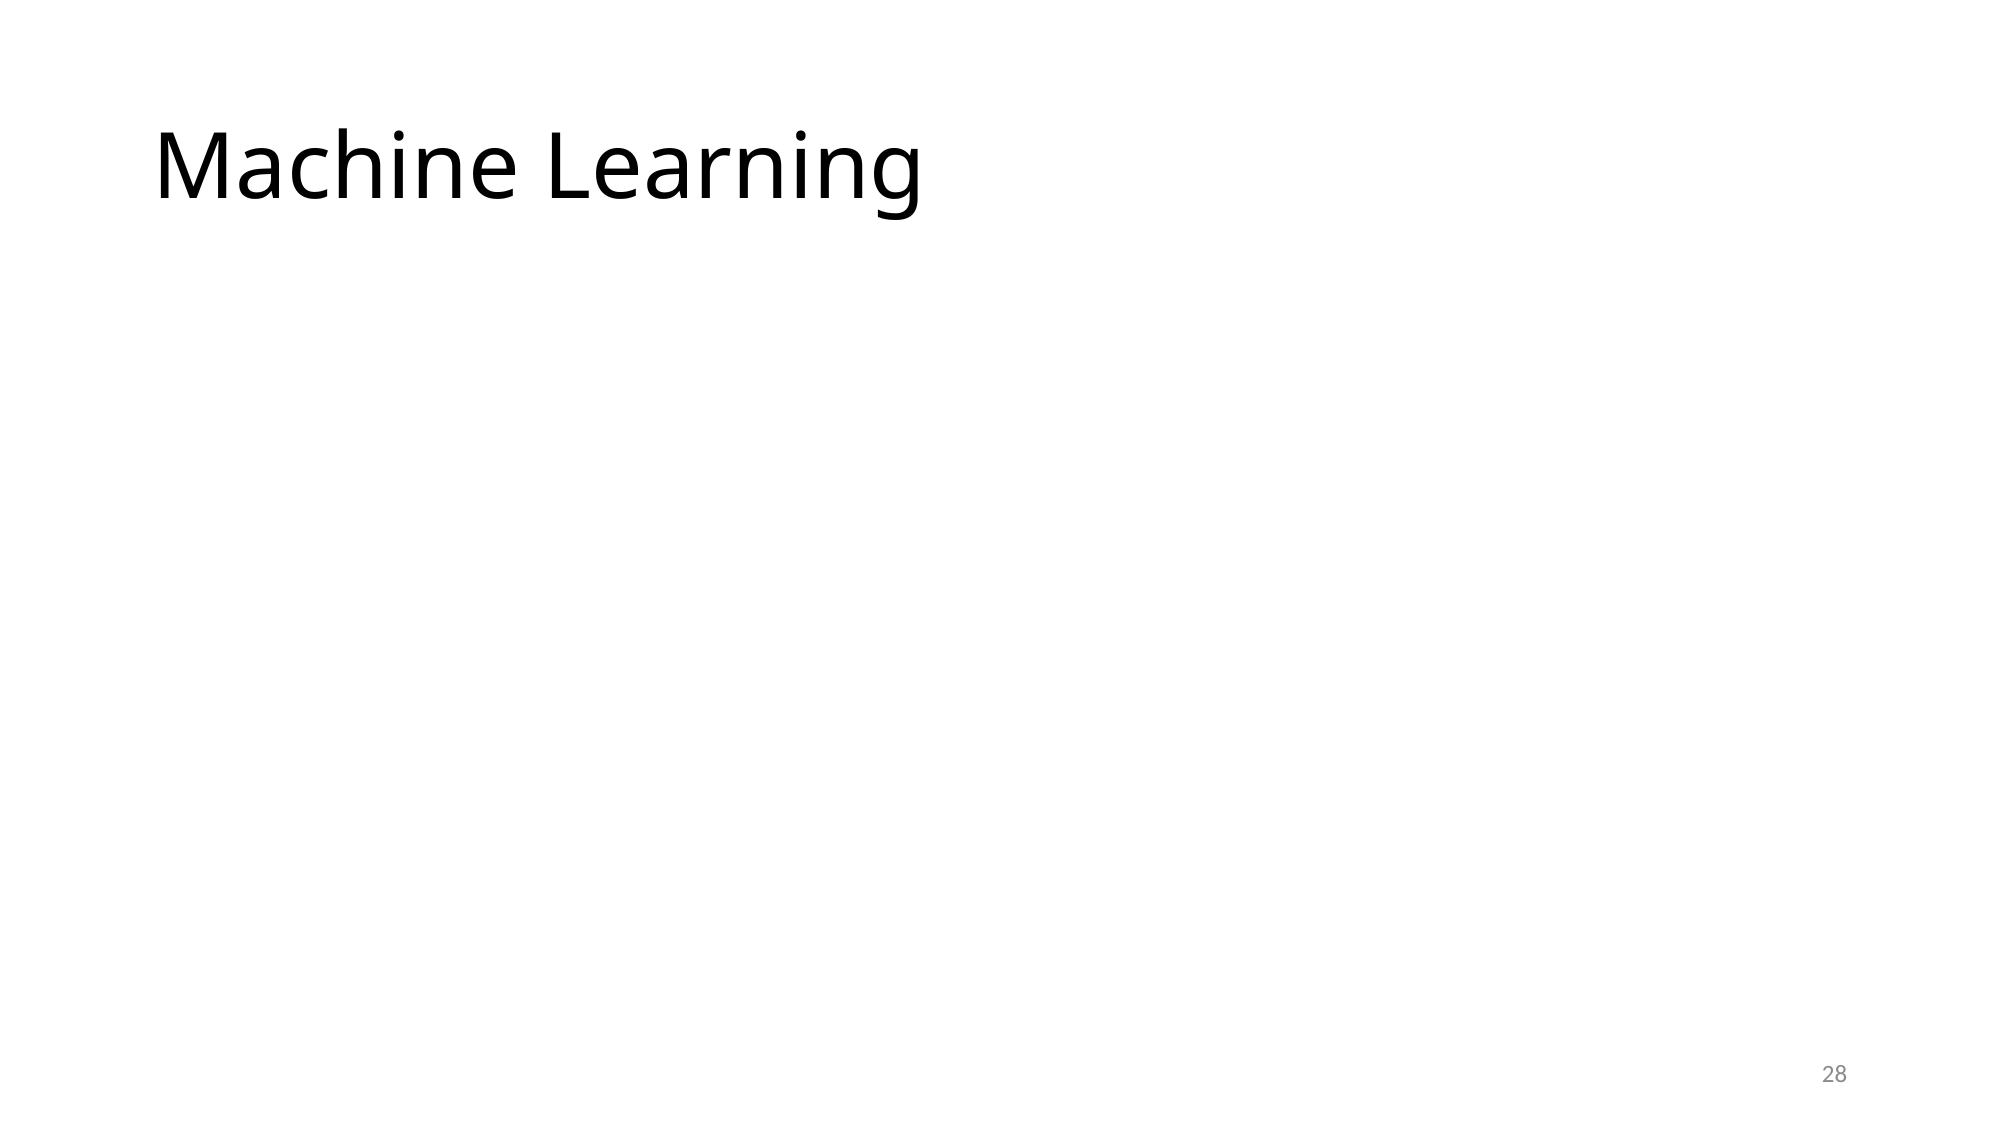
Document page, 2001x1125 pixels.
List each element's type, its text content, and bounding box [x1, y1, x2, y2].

slide_number 28 [1412, 1042, 1863, 1103]
title Machine Learning [137, 59, 1863, 278]
